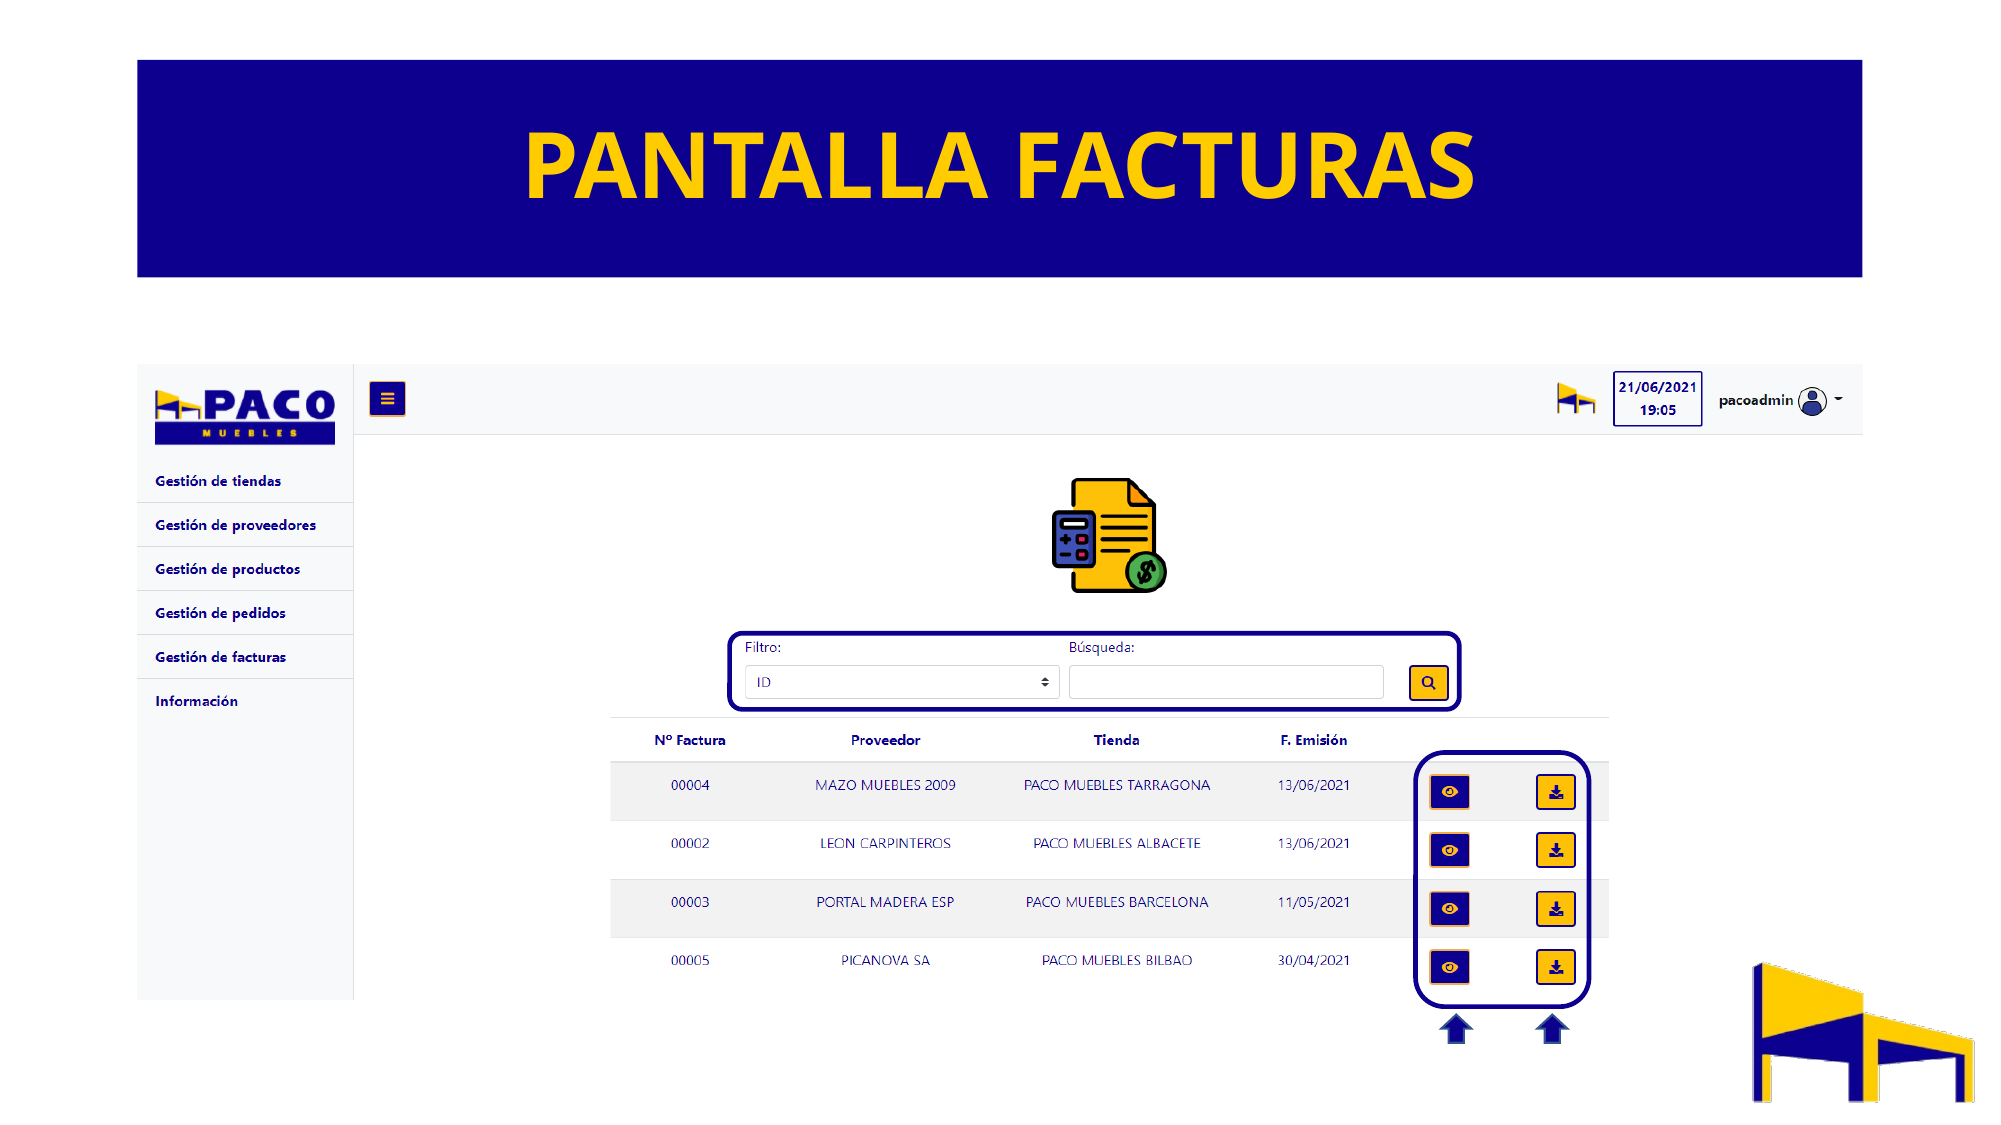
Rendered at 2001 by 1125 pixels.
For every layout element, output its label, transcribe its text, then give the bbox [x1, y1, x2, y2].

picture [137, 363, 1990, 1125]
title PANTALLA FACTURAS [137, 59, 1863, 278]
text_box [1424, 1000, 1581, 1008]
text_box [1438, 1013, 1474, 1044]
text_box [1534, 1013, 1571, 1044]
